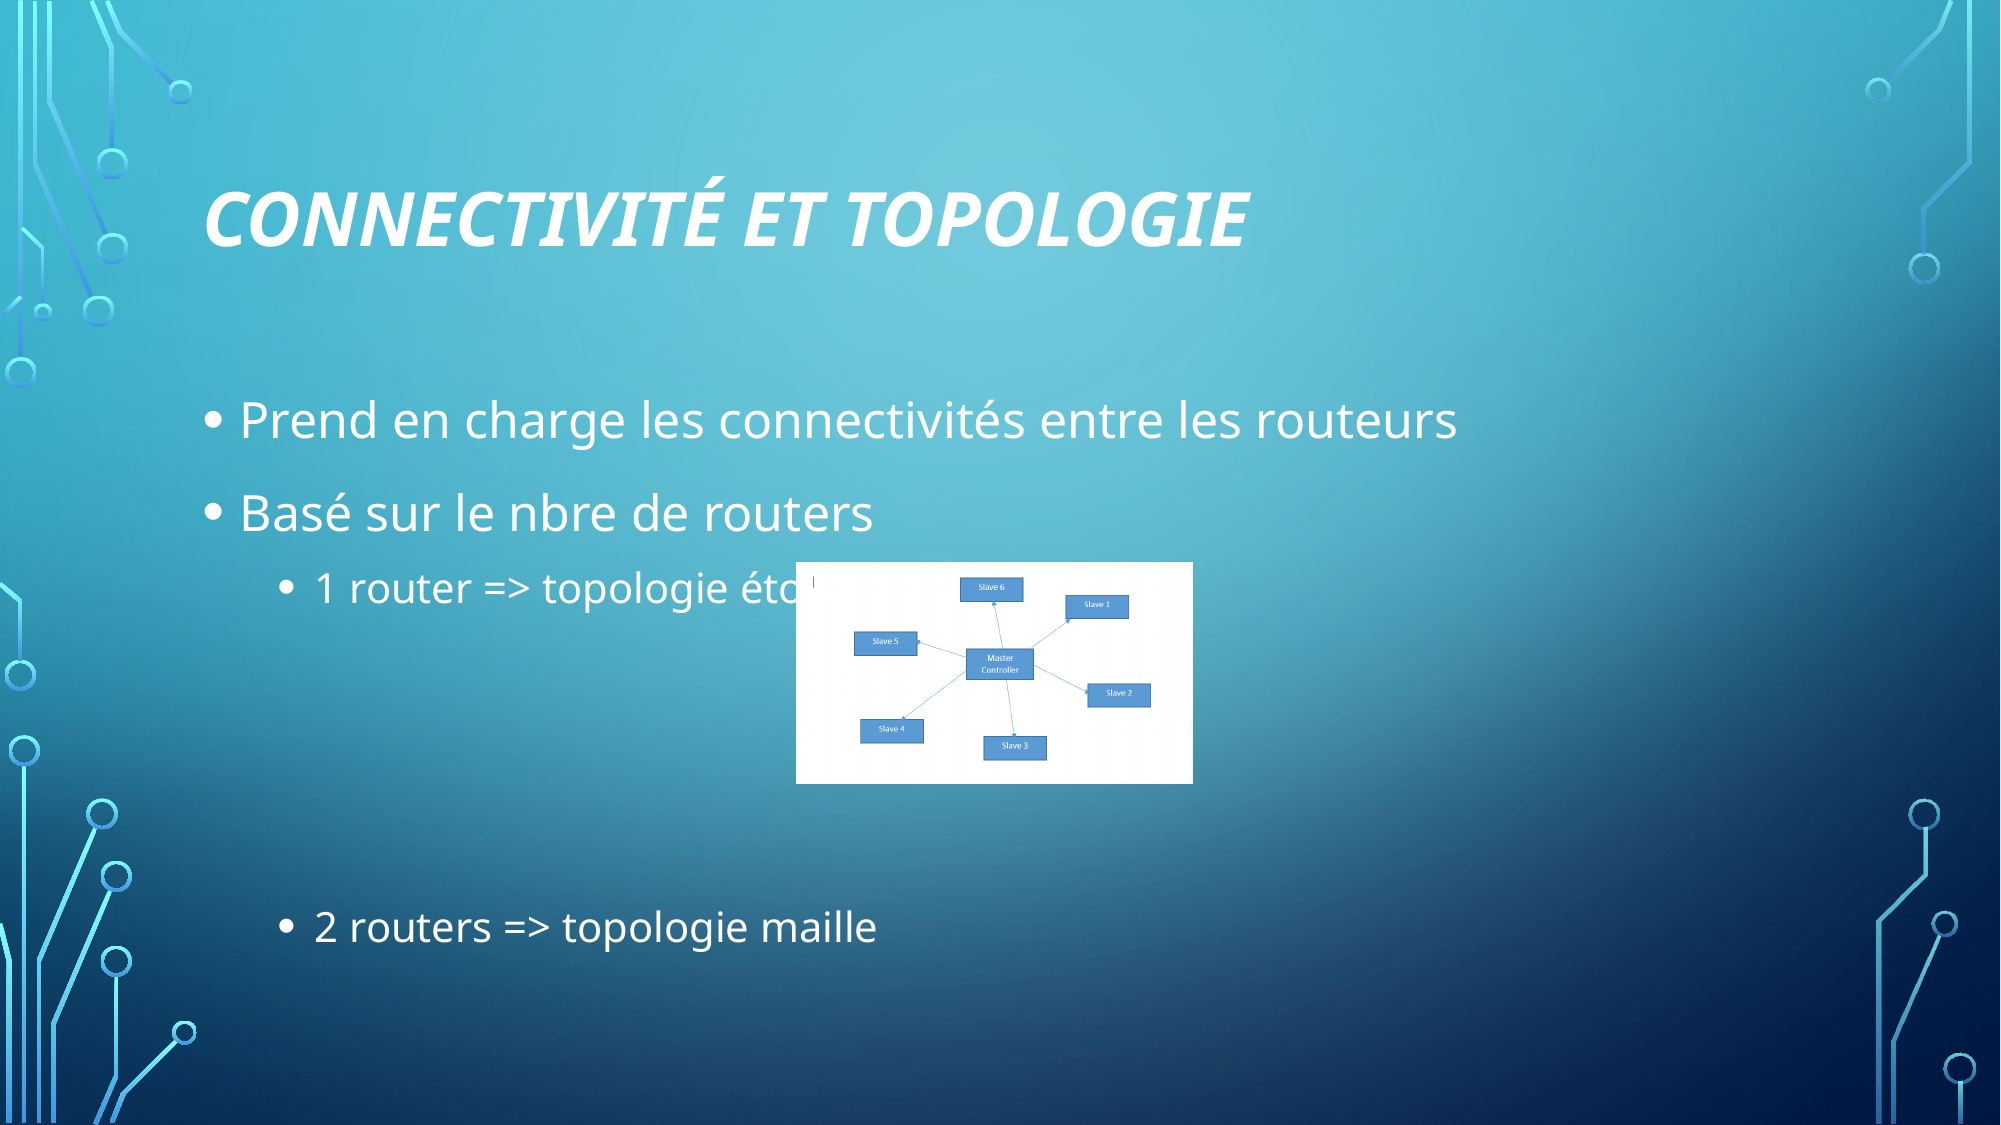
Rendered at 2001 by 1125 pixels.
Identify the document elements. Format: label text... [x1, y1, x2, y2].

title Connectivité et topologie [187, 101, 1813, 344]
list Prend en charge les connectivités entre les routeurs Basé sur le nbre de routers 1 router => topologie étoile 2 routers => topologie maille [187, 369, 1813, 950]
picture [795, 562, 1193, 784]
